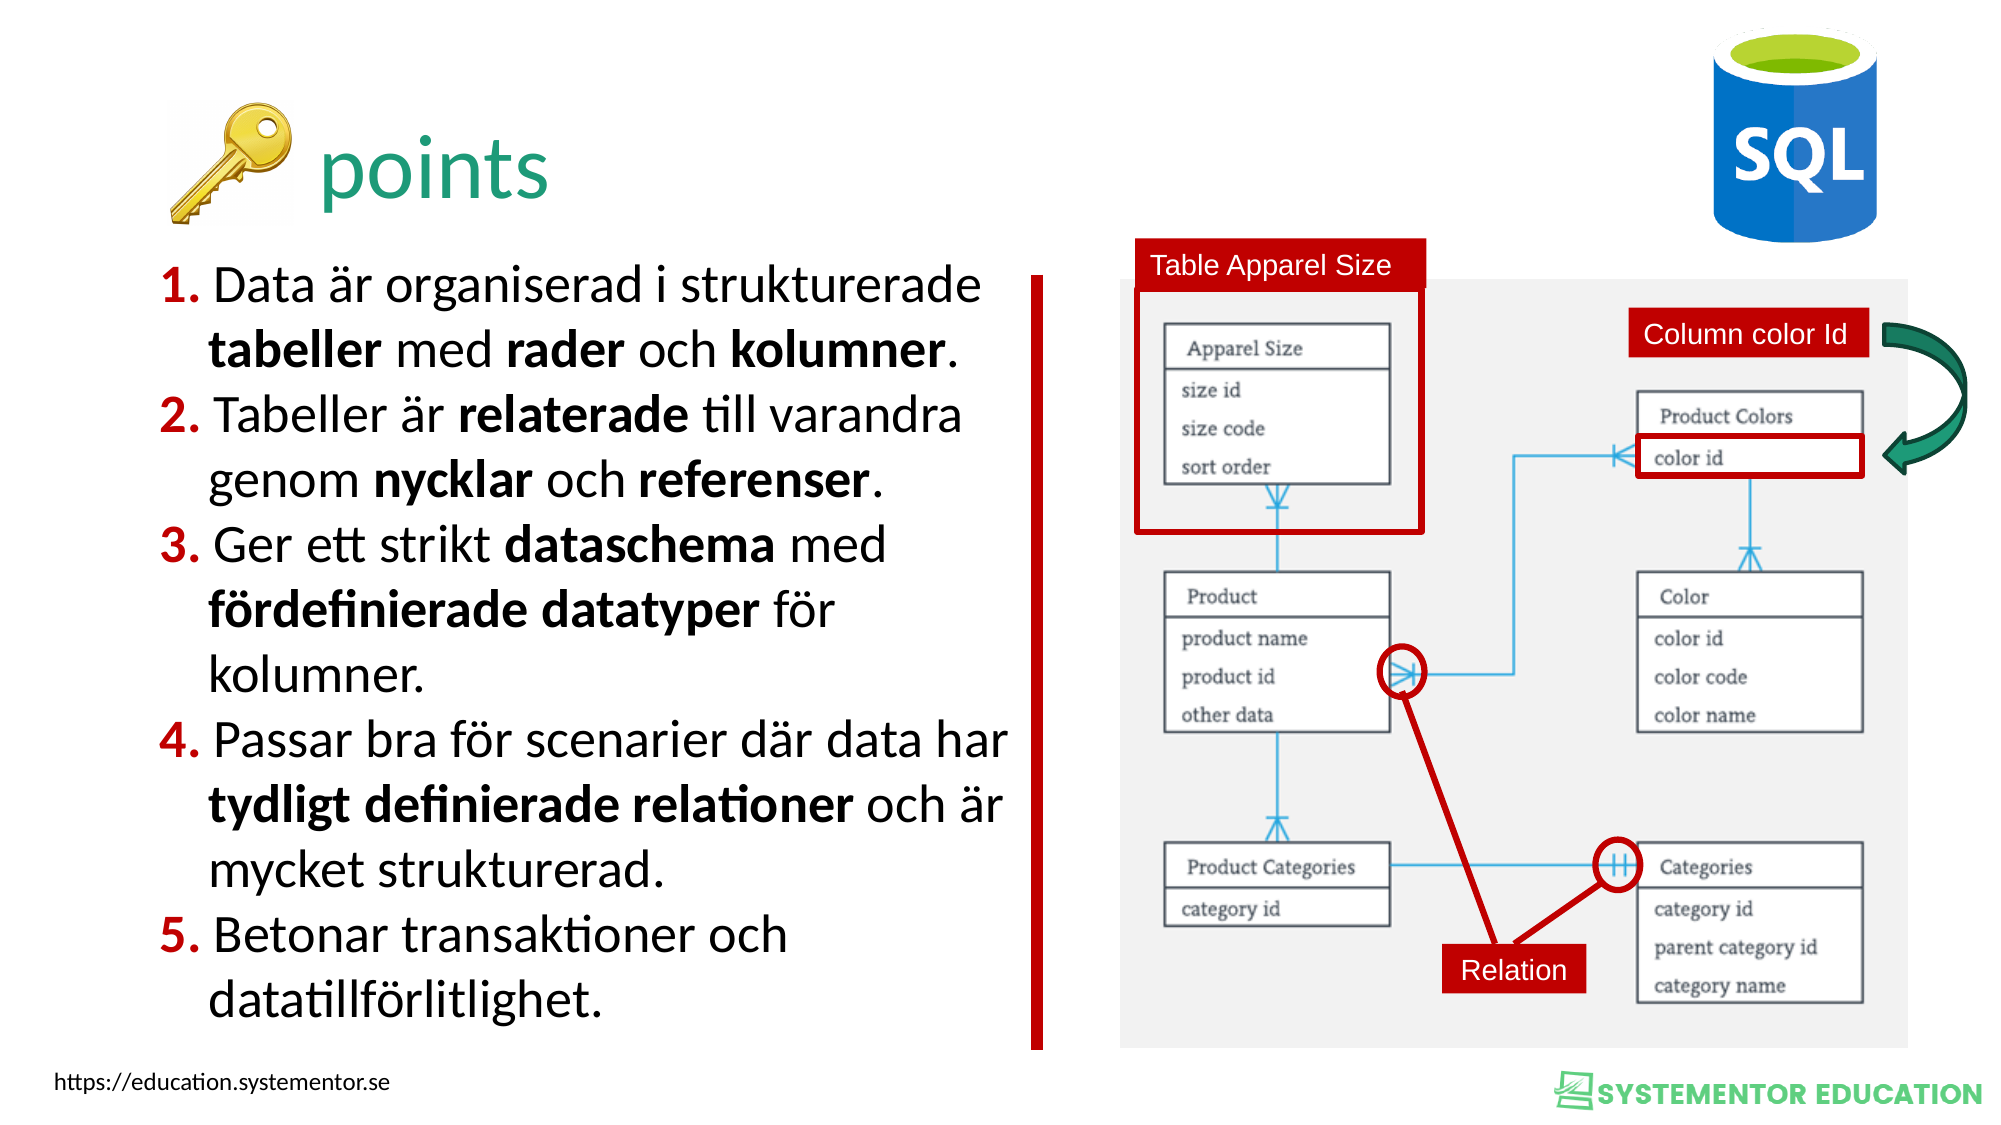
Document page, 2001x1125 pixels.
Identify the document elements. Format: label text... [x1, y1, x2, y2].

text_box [1401, 696, 1496, 945]
text_box 1. Data är organiserad i strukturerade tabeller med rader och kolumner. 2. Tabeller är relaterade till varandra genom nycklar och referenser. 3. Ger ett strikt dataschema med fördefinierade datatyper för kolumner. 4. Passar bra för scenarier där data har tydligt definierade relationer och är mycket strukturerad. 5. Betonar transaktioner och datatillförlitlighet. [139, 278, 1050, 1058]
text_box [1912, 325, 1968, 464]
text_box https://education.systementor.se [38, 1058, 625, 1104]
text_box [1513, 882, 1603, 945]
text_box points [137, 59, 1863, 278]
picture [167, 100, 295, 226]
picture [1120, 279, 1909, 1048]
picture [1589, 26, 2000, 243]
picture [1545, 1057, 1996, 1125]
